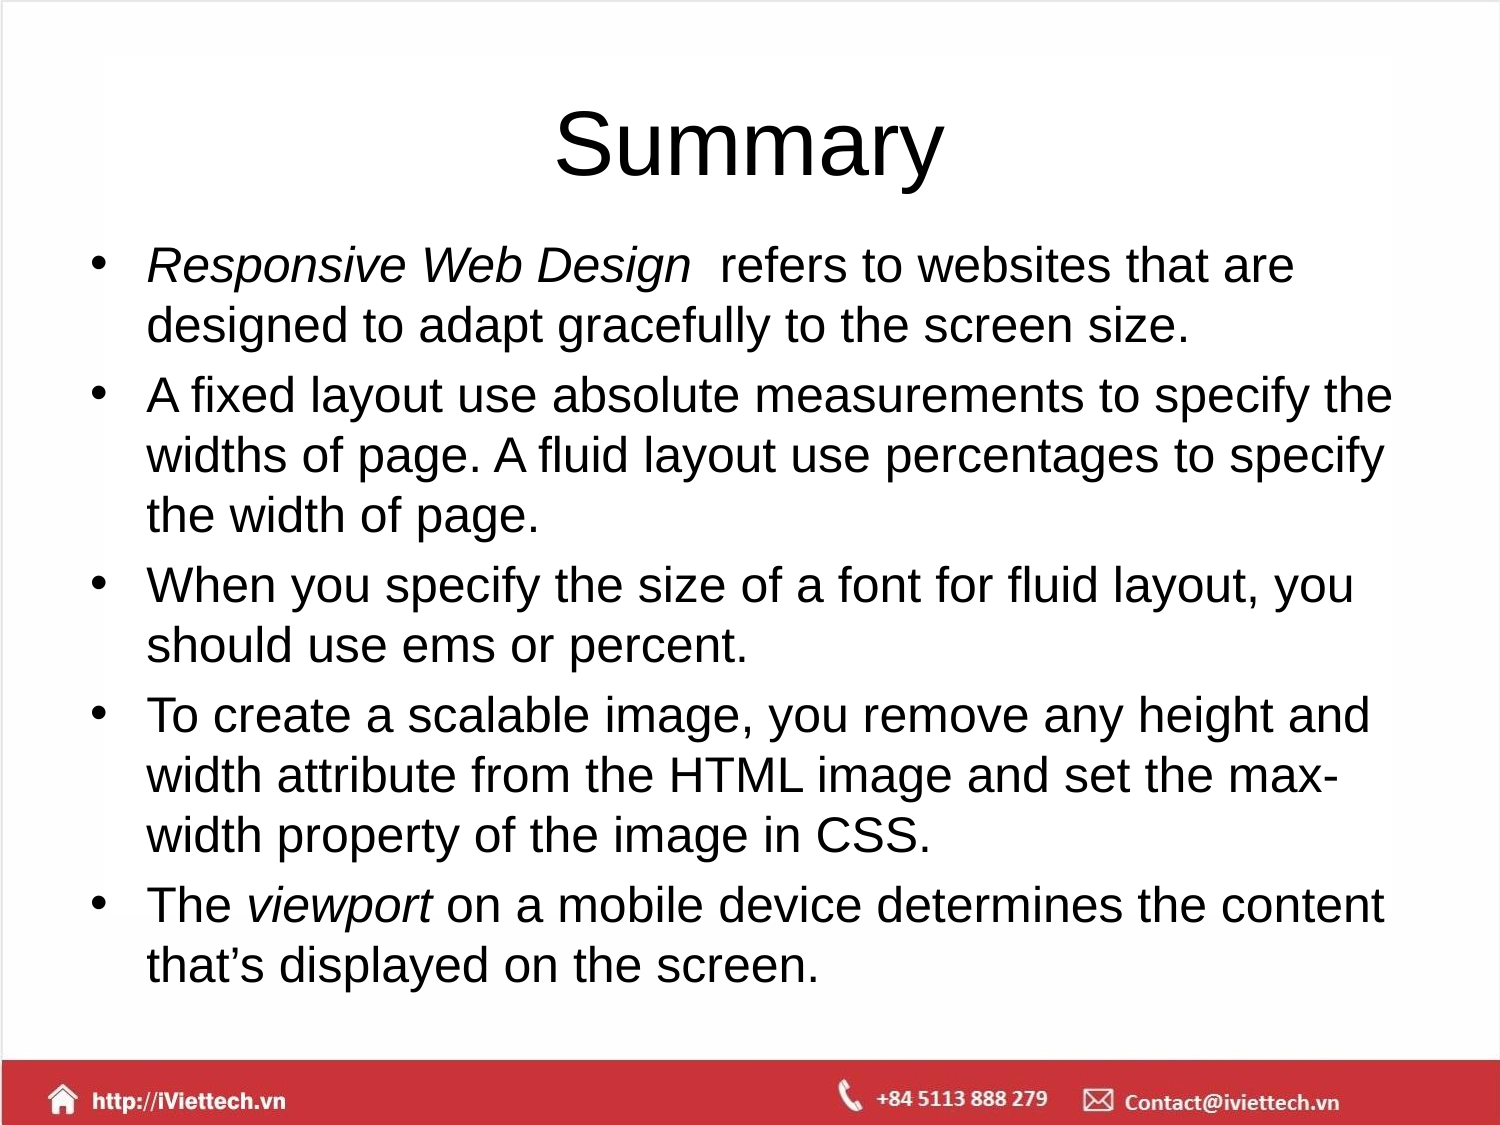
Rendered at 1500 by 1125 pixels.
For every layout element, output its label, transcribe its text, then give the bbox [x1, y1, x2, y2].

picture [0, 0, 1500, 1125]
title Summary [75, 45, 1425, 224]
list Responsive Web Design refers to websites that are designed to adapt gracefully to the screen size. A fixed layout use absolute measurements to specify the widths of page. A fluid layout use percentages to specify the width of page. When you specify the size of a font for fluid layout, you should use ems or percent. To create a scalable image, you remove any height and width attribute from the HTML image and set the max-width property of the image in CSS. The viewport on a mobile device determines the content that’s displayed on the screen. [75, 224, 1425, 968]
